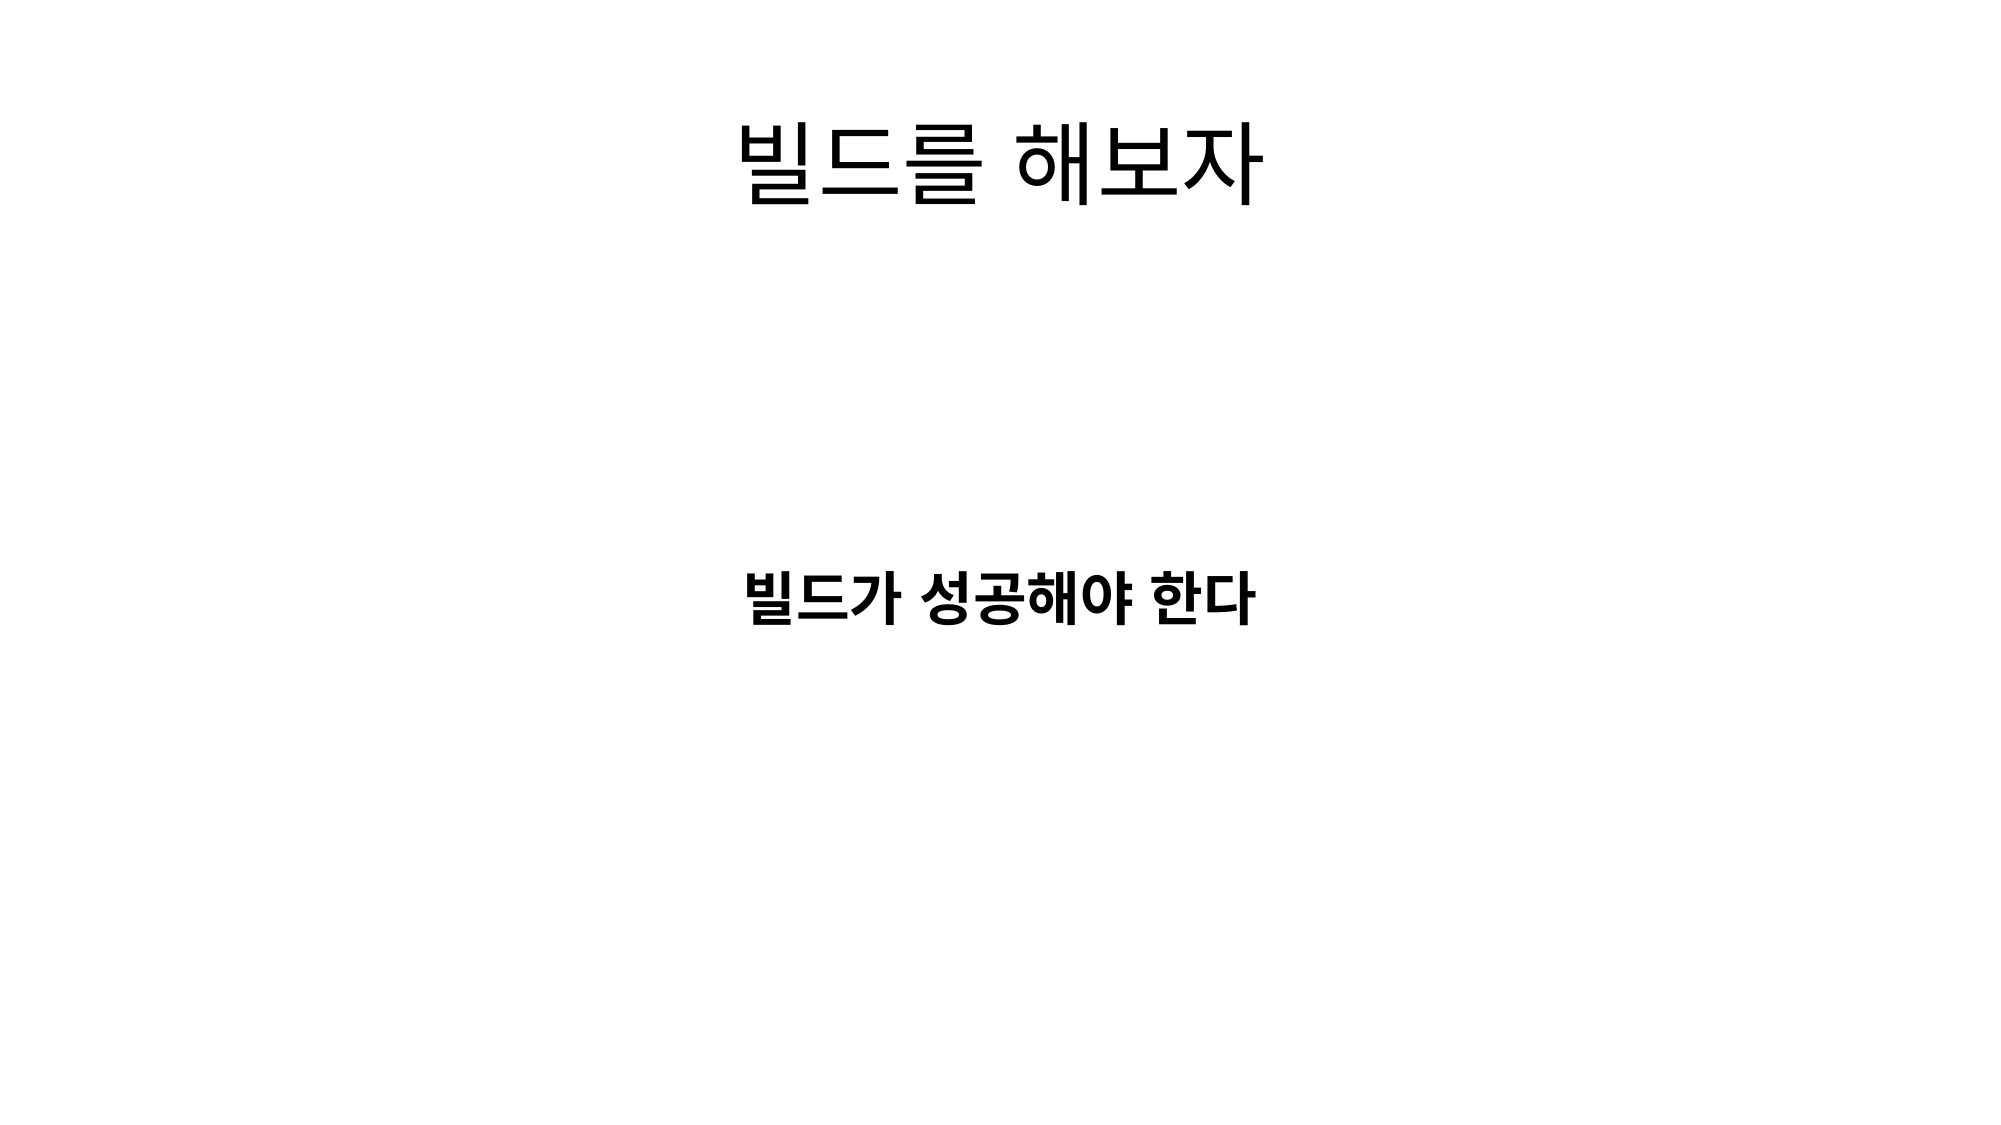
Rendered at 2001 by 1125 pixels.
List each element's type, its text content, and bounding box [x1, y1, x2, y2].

title 빌드를 해보자 [137, 59, 1863, 278]
list 빌드가 성공해야 한다 [137, 562, 1863, 642]
